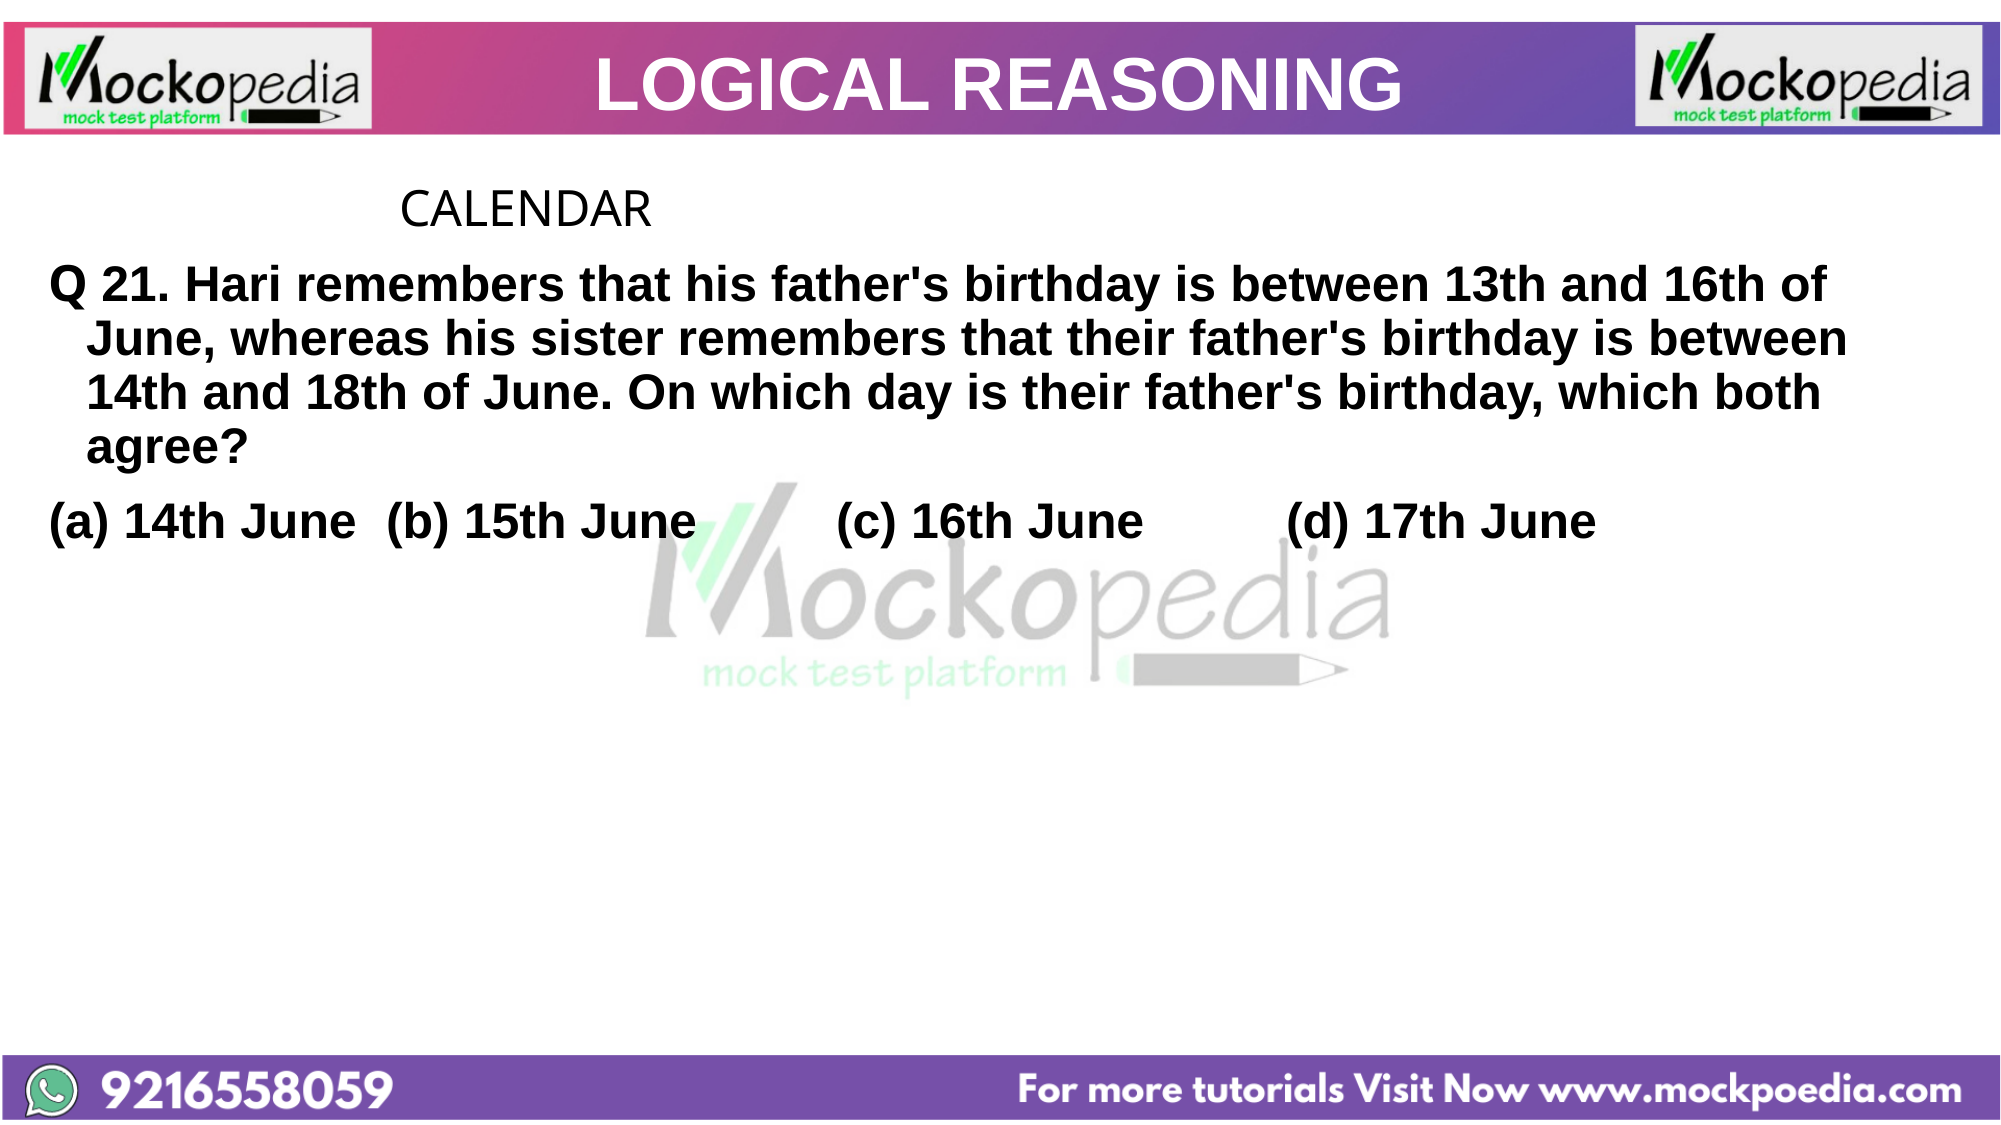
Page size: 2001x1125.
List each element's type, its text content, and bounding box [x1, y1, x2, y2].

picture [0, 0, 2001, 1125]
list CALENDAR Q 21. Hari remembers that his father's birthday is between 13th and 16th of June, whereas his sister remembers that their father's birthday is between 14th and 18th of June. On which day is their father's birthday, which both agree? (a) 14th June (b) 15th June (c) 16th June (d) 17th June [33, 175, 1959, 1053]
title LOGICAL REASONING [41, 31, 1959, 142]
